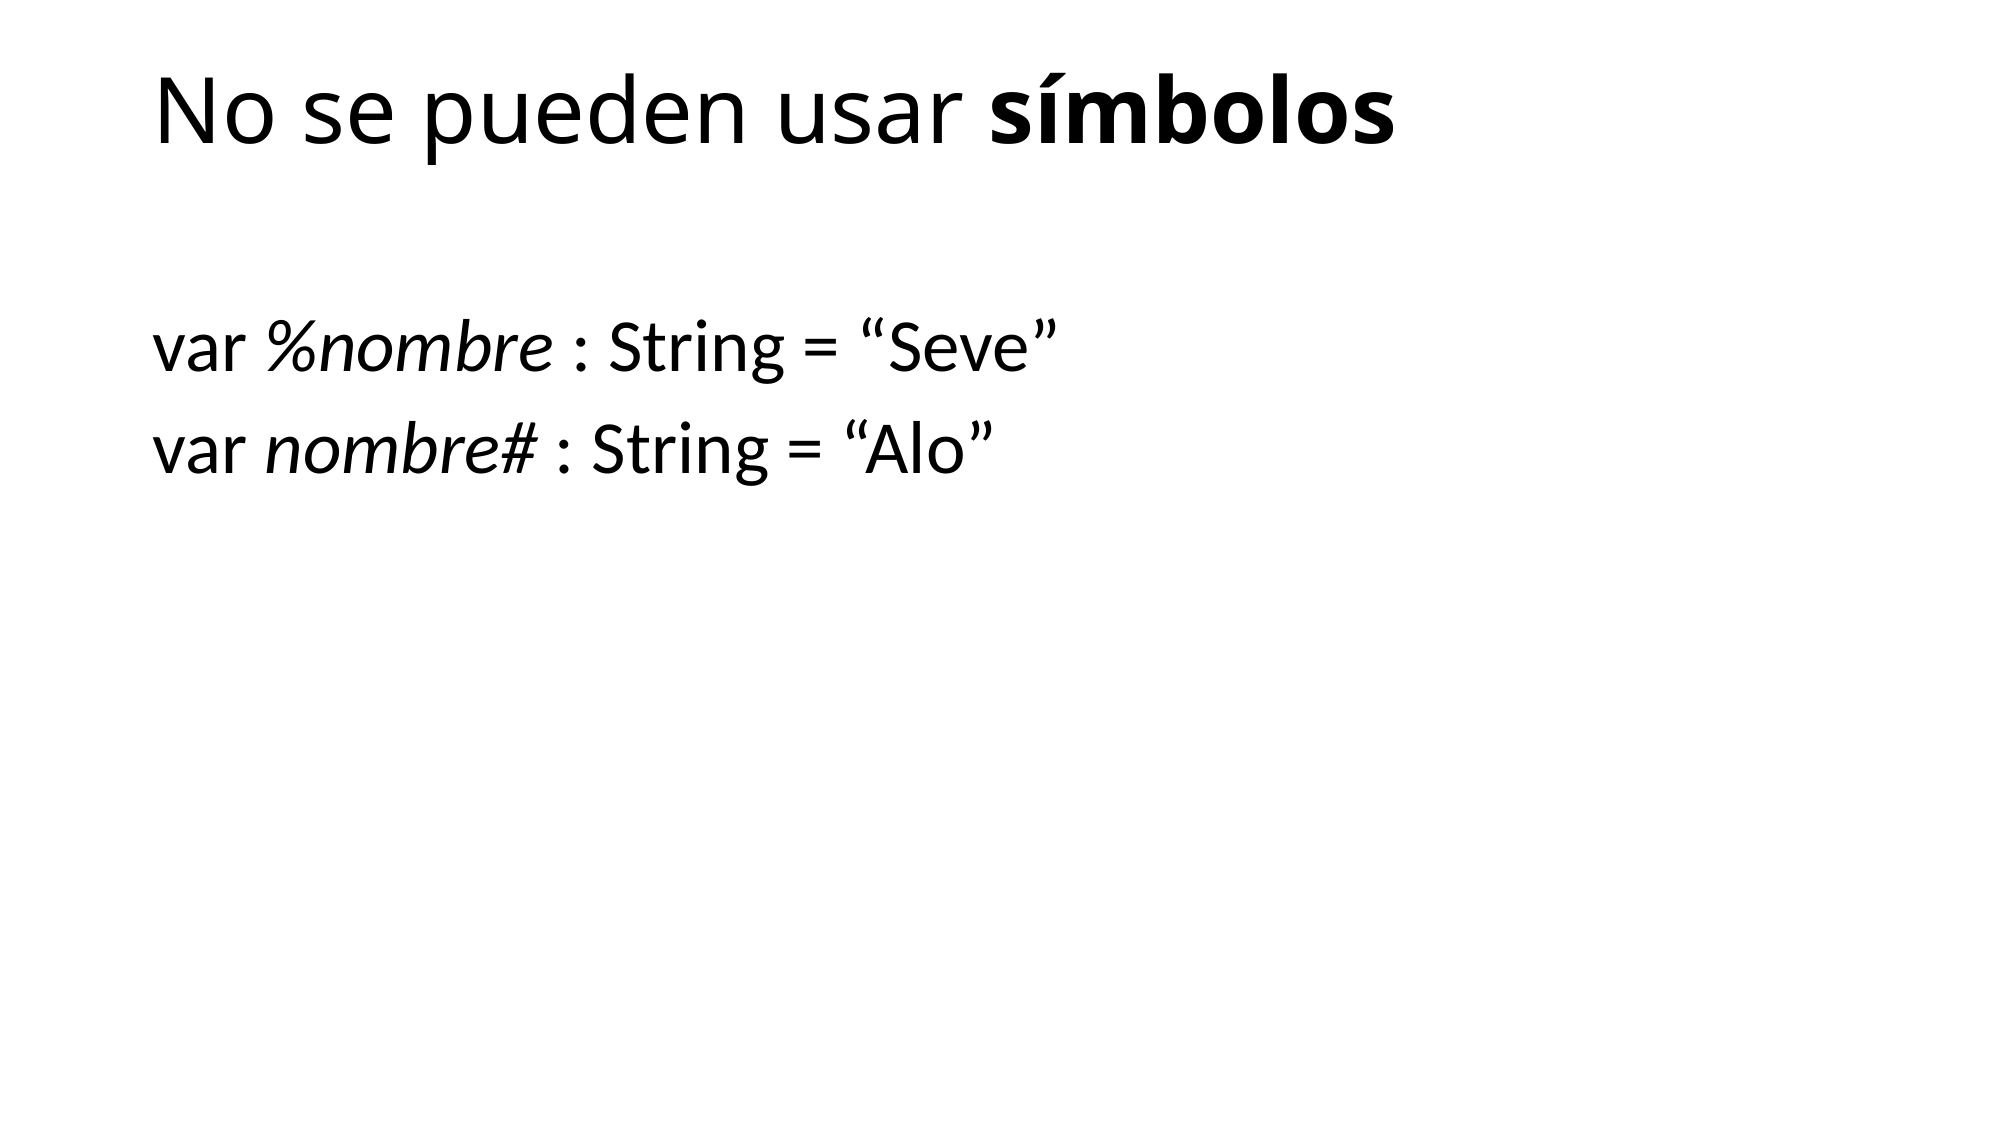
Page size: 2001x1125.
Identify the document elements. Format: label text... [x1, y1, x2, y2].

title No se pueden usar símbolos [137, 59, 1863, 278]
list var %nombre : String = “Seve” var nombre# : String = “Alo” [137, 299, 1863, 1014]
